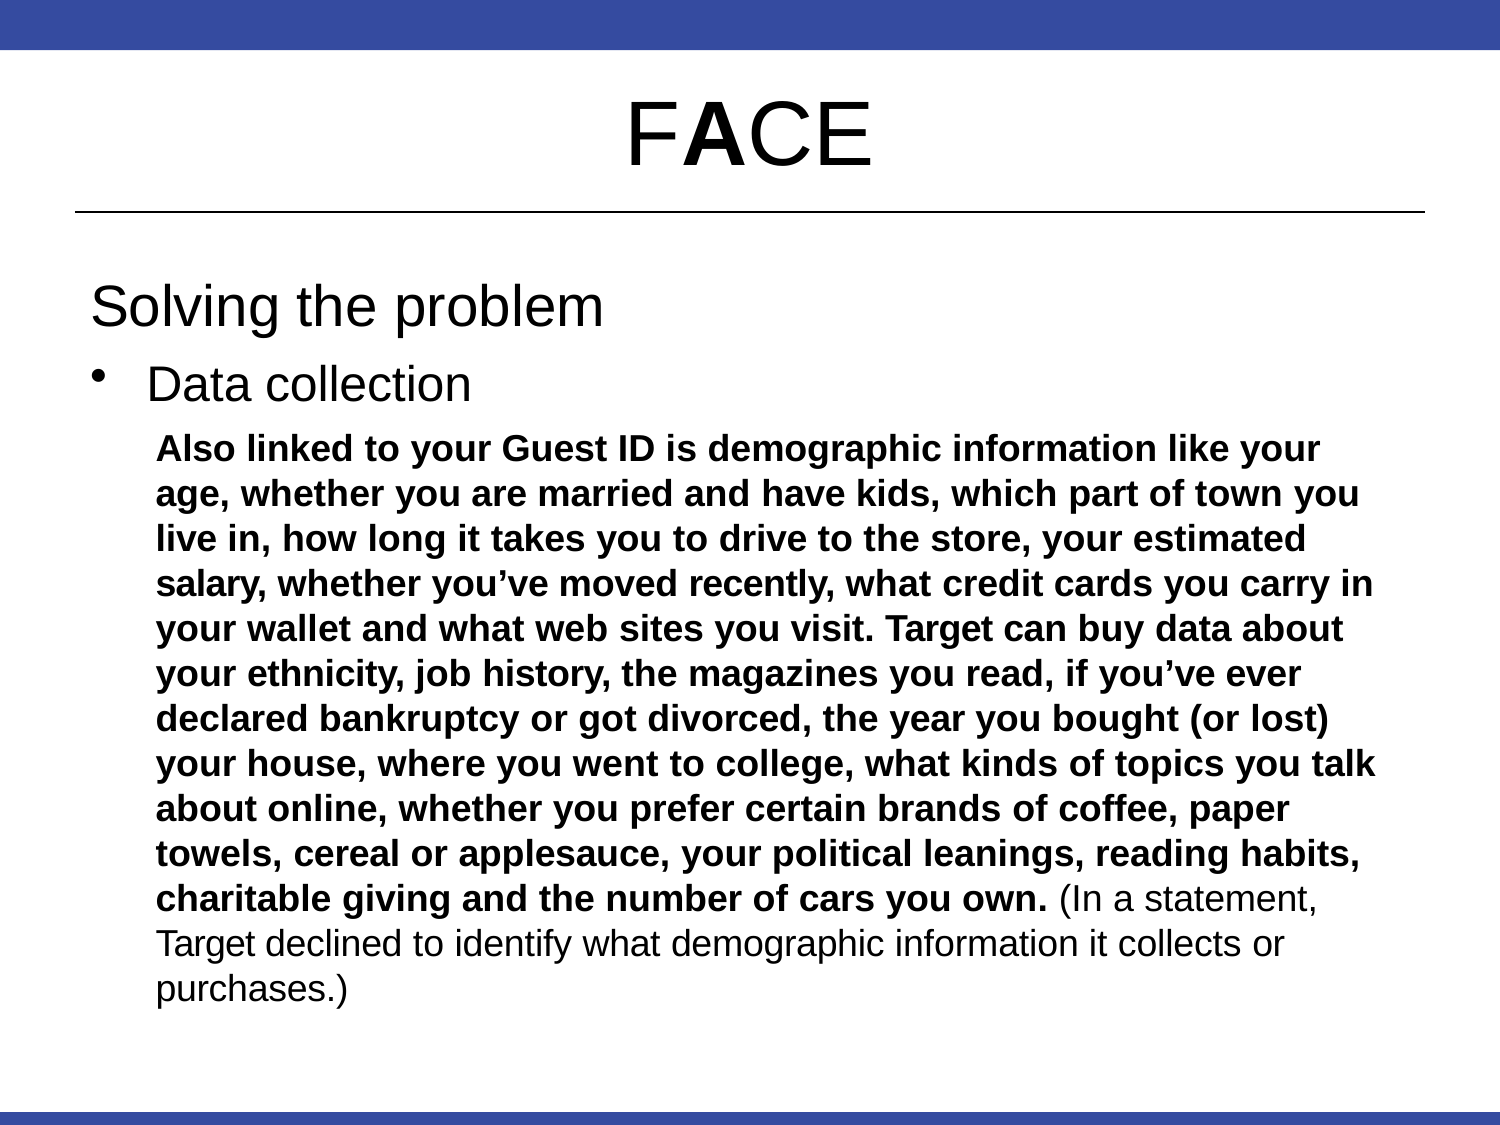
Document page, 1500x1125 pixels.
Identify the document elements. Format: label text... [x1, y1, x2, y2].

text_box Solving the problem Data collection Also linked to your Guest ID is demographic information like your age, whether you are married and have kids, which part of town you live in, how long it takes you to drive to the store, your estimated salary, whether you’ve moved recently, what credit cards you carry in your wallet and what web sites you visit. Target can buy data about your ethnicity, job history, the magazines you read, if you’ve ever declared bankruptcy or got divorced, the year you bought (or lost) your house, where you went to college, what kinds of topics you talk about online, whether you prefer certain brands of coffee, paper towels, cereal or applesauce, your political leanings, reading habits, charitable giving and the number of cars you own. (In a statement, Target declined to identify what demographic information it collects or purchases.) [87, 251, 1392, 1009]
title FACE [623, 71, 877, 251]
